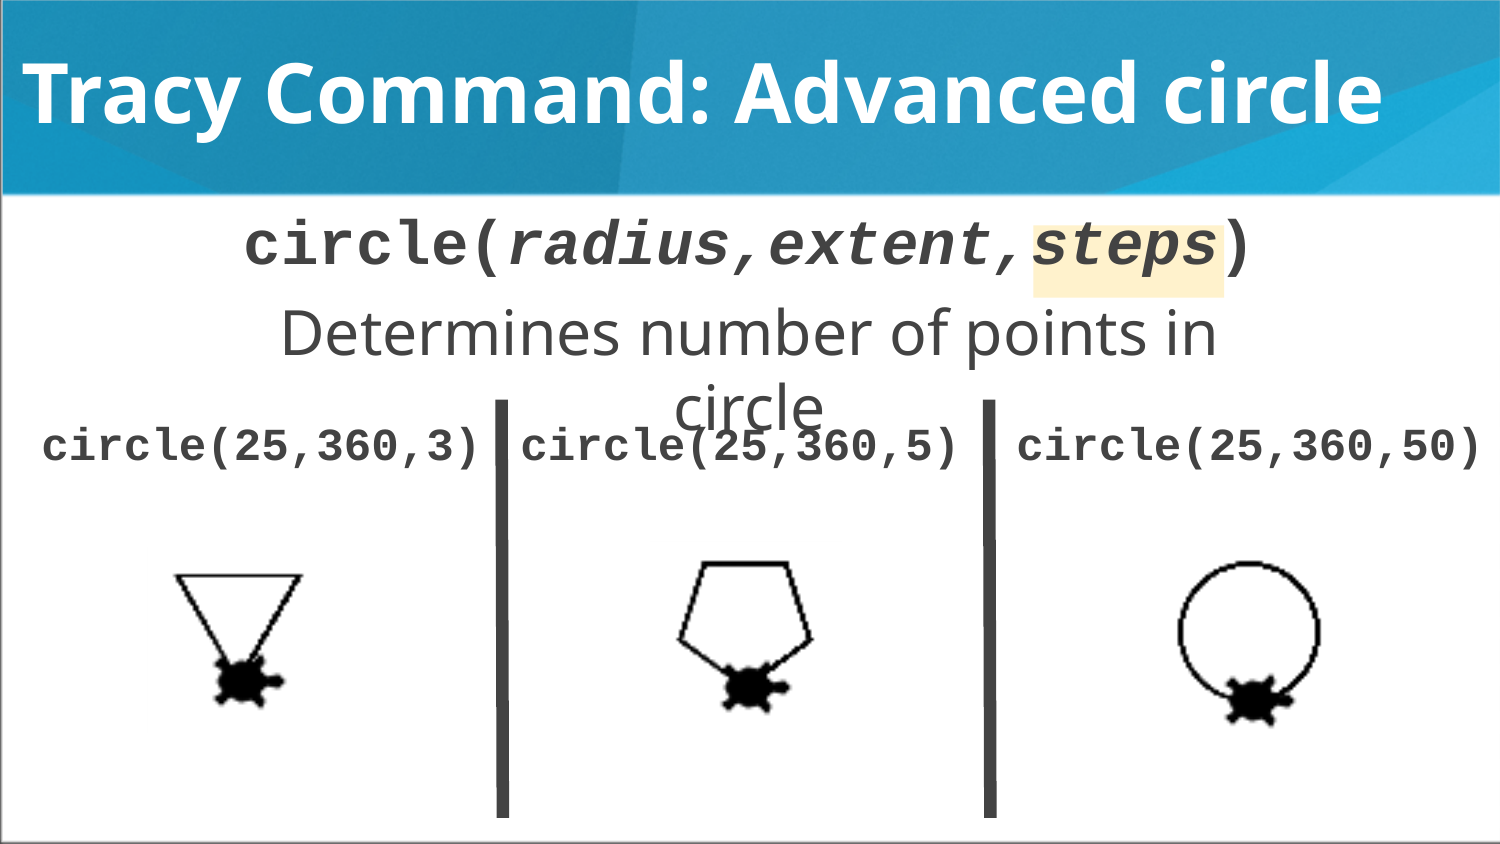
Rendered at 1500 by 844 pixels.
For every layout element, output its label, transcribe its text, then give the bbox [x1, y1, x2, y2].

picture [0, 0, 1500, 844]
text_box circle(25,360,3) [18, 399, 497, 520]
title Tracy Command: Advanced circle [6, 14, 1500, 156]
text_box circle(25,360,50) [1000, 399, 1500, 520]
text_box circle(radius,extent,steps) [205, 187, 1295, 309]
text_box circle(25,360,5) [504, 399, 984, 520]
text_box Determines number of points in circle [217, 309, 1283, 419]
